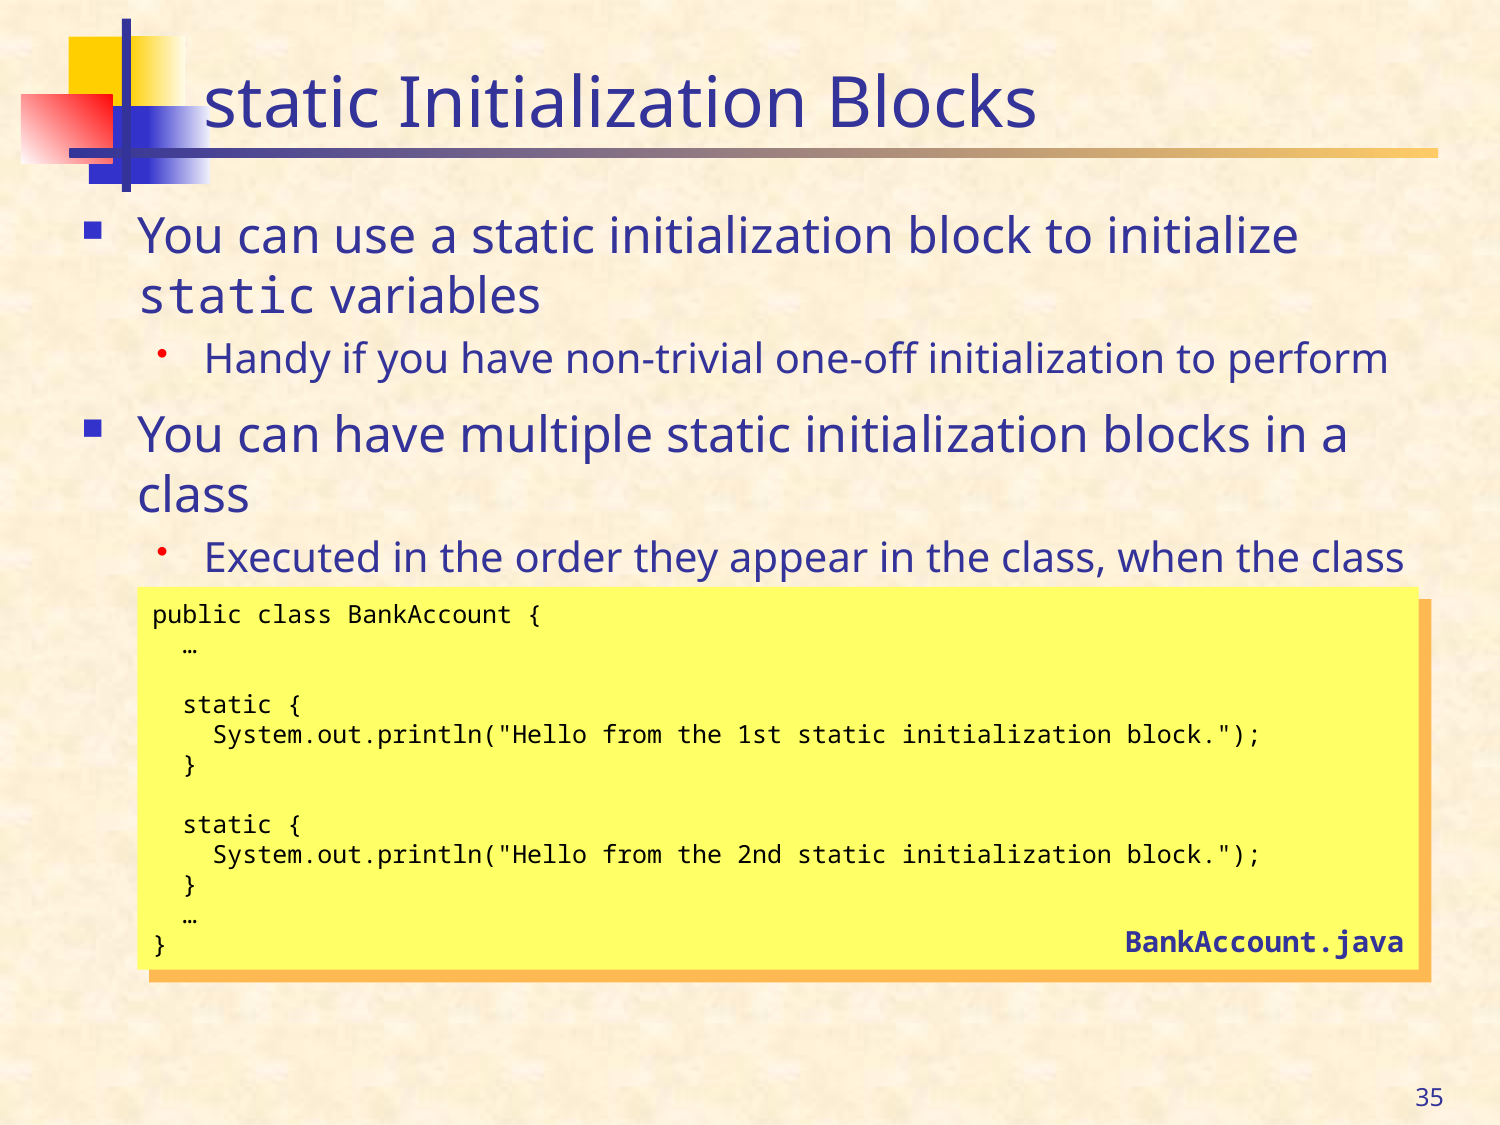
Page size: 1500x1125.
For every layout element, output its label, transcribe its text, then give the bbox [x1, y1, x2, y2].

footer 35 [983, 1047, 1460, 1123]
picture [0, 0, 1500, 1125]
text_box public class BankAccount { … static { System.out.println("Hello from the 1st static initialization block."); } static { System.out.println("Hello from the 2nd static initialization block."); } … } [137, 586, 1419, 970]
text_box BankAccount.java [1109, 916, 1420, 967]
list You can use a static initialization block to initialize static variables Handy if you have non-trivial one-off initialization to perform You can have multiple static initialization blocks in a class Executed in the order they appear in the class, when the class is first loaded [66, 196, 1460, 1007]
title static Initialization Blocks [188, 34, 1468, 150]
